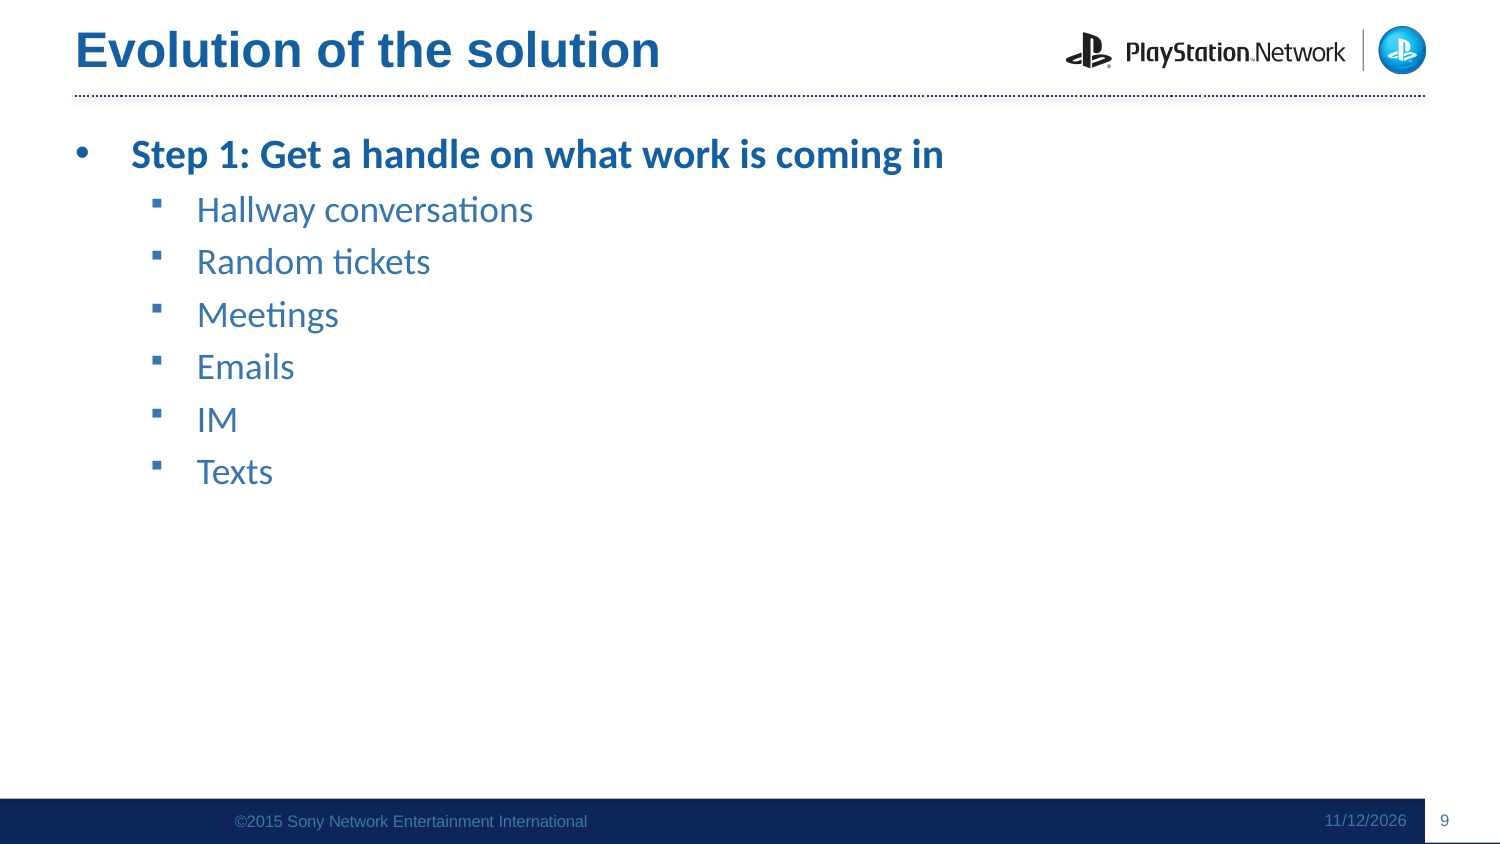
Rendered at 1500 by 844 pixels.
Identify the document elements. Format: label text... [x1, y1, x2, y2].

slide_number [1209, 797, 1422, 843]
picture [1049, 15, 1447, 86]
list Step 1: Get a handle on what work is coming in Hallway conversations Random tickets Meetings Emails IM Texts [75, 119, 1425, 754]
title Evolution of the solution [75, 29, 1425, 85]
slide_number 9 [1425, 797, 1500, 843]
footer ©2015 Sony Network Entertainment International [219, 798, 630, 844]
